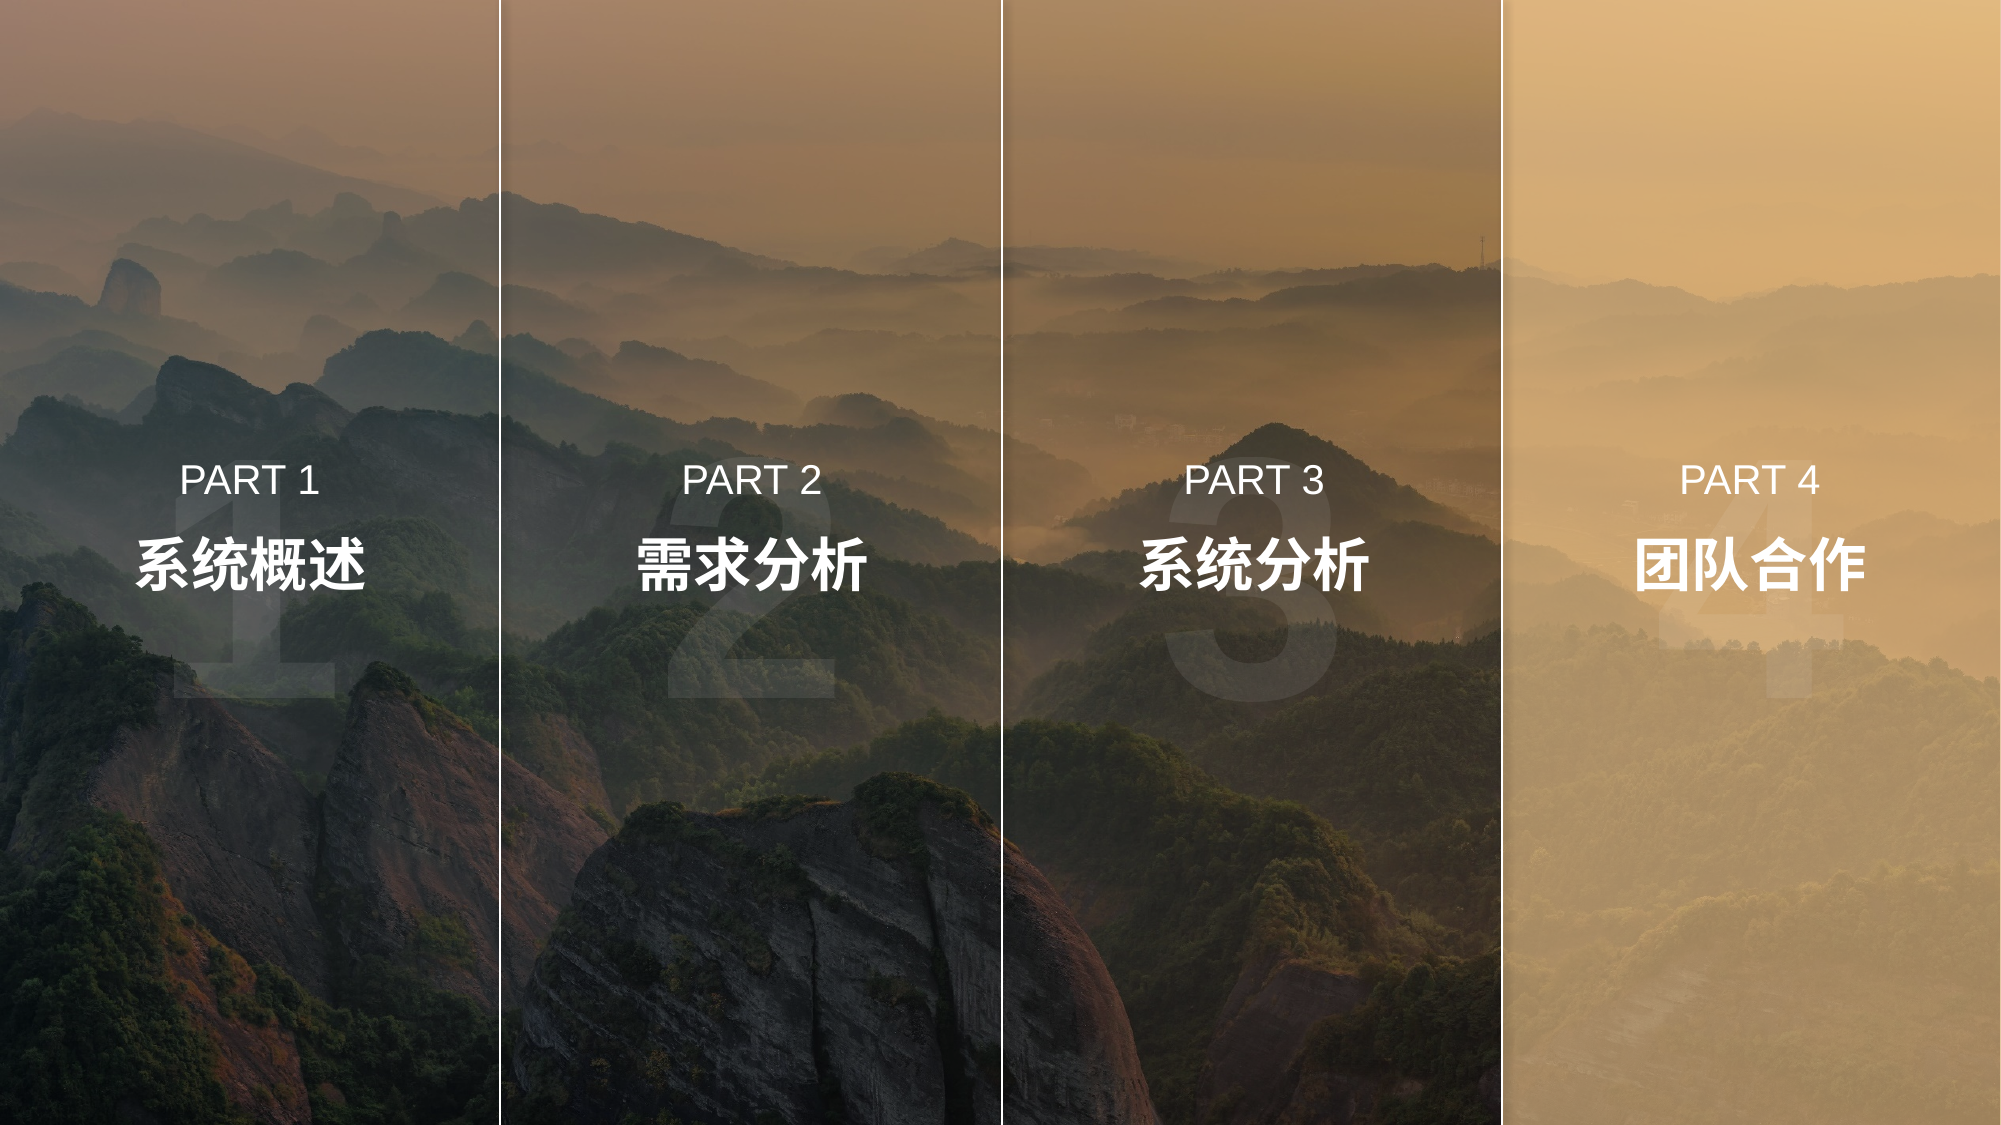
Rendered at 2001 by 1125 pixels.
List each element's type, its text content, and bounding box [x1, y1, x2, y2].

text_box PART 1 [95, 445, 405, 511]
text_box 系统概述 [31, 521, 469, 606]
text_box PART 4 [1595, 445, 1905, 511]
picture [1003, 0, 1501, 1125]
picture [0, 0, 499, 1125]
text_box PART 2 [597, 445, 907, 511]
text_box 需求分析 [533, 521, 971, 606]
text_box PART 3 [1099, 445, 1409, 511]
text_box 团队合作 [1531, 521, 1969, 606]
picture [501, 0, 1001, 1125]
text_box 系统分析 [1035, 521, 1473, 606]
